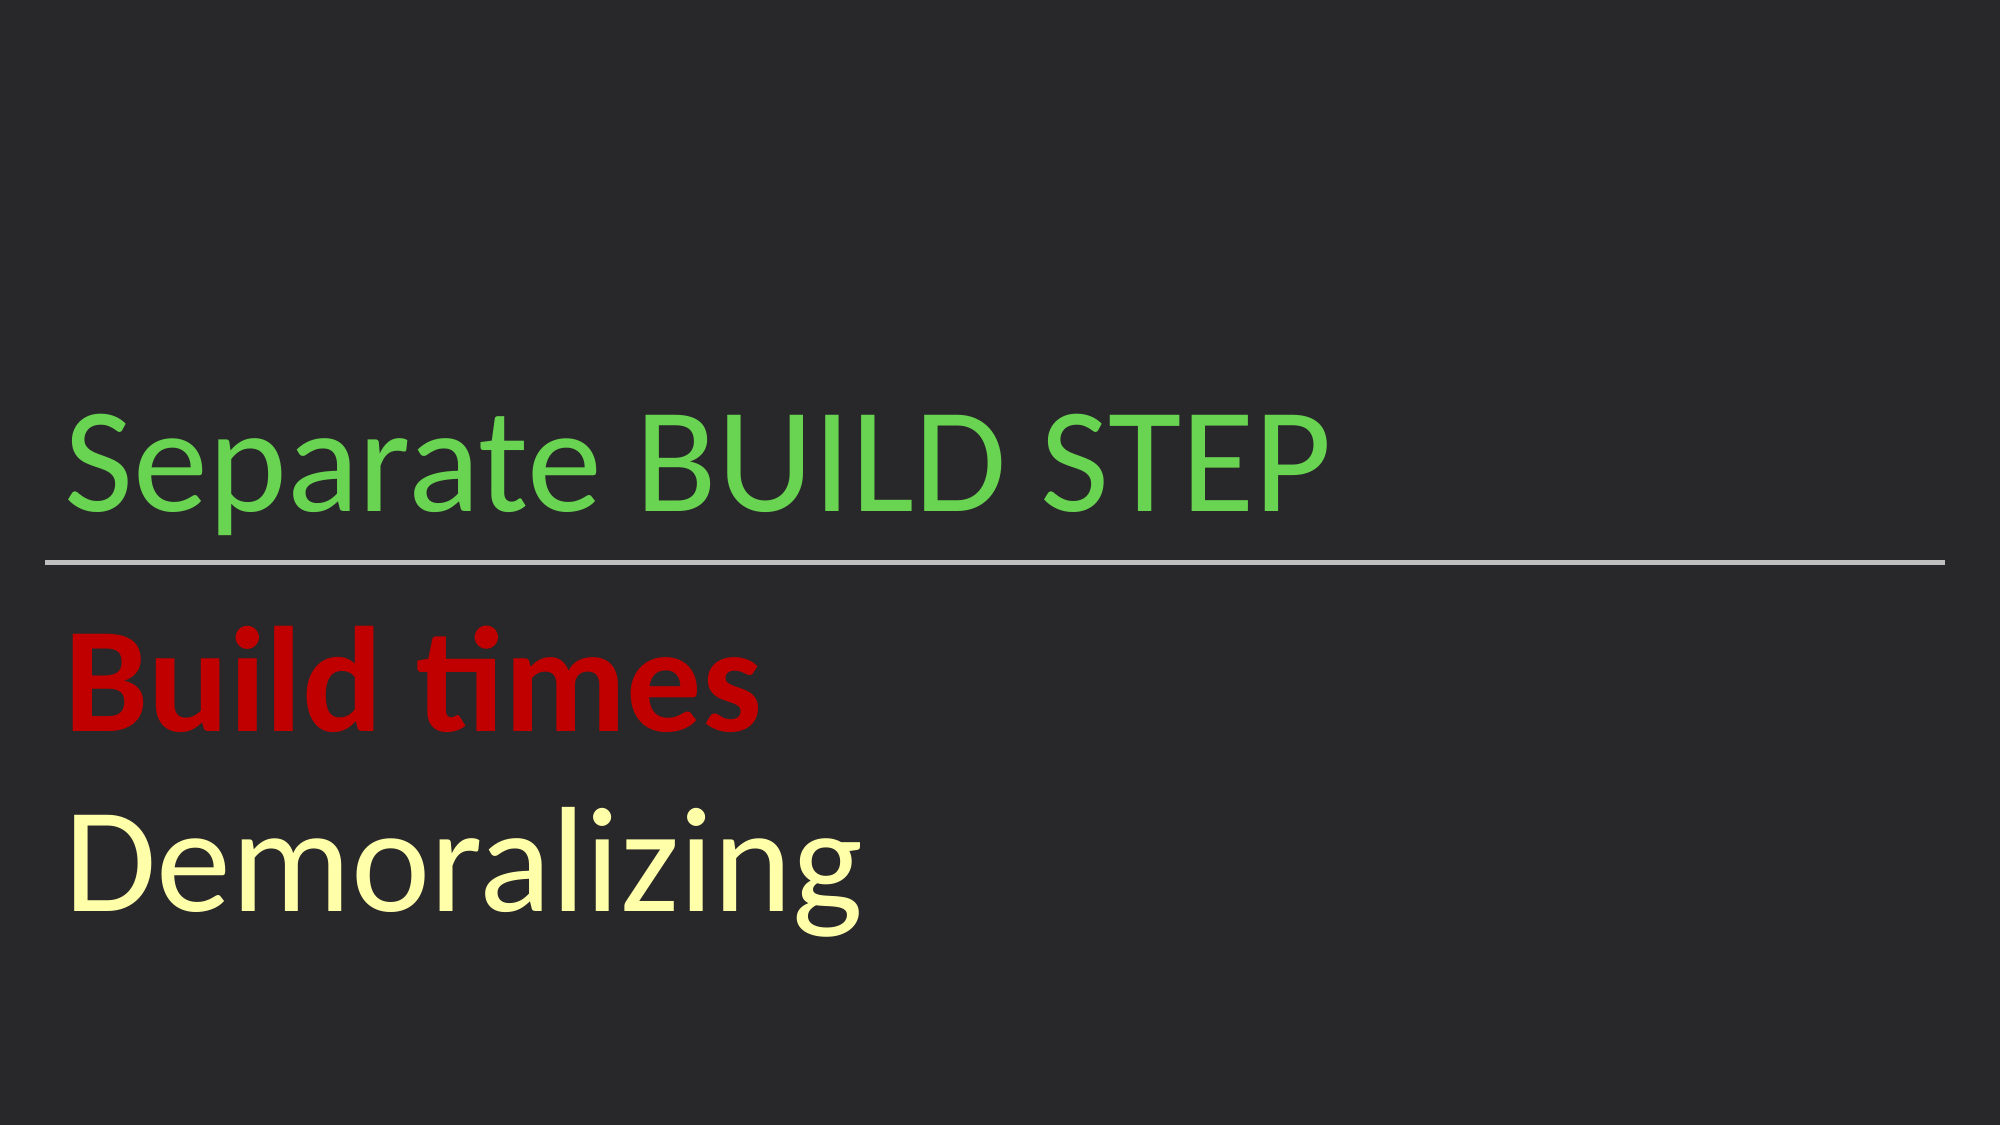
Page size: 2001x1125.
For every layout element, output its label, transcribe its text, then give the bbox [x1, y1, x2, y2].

text_box Separate BUILD STEP [49, 353, 2000, 549]
text_box Build times Demoralizing [50, 574, 1950, 950]
